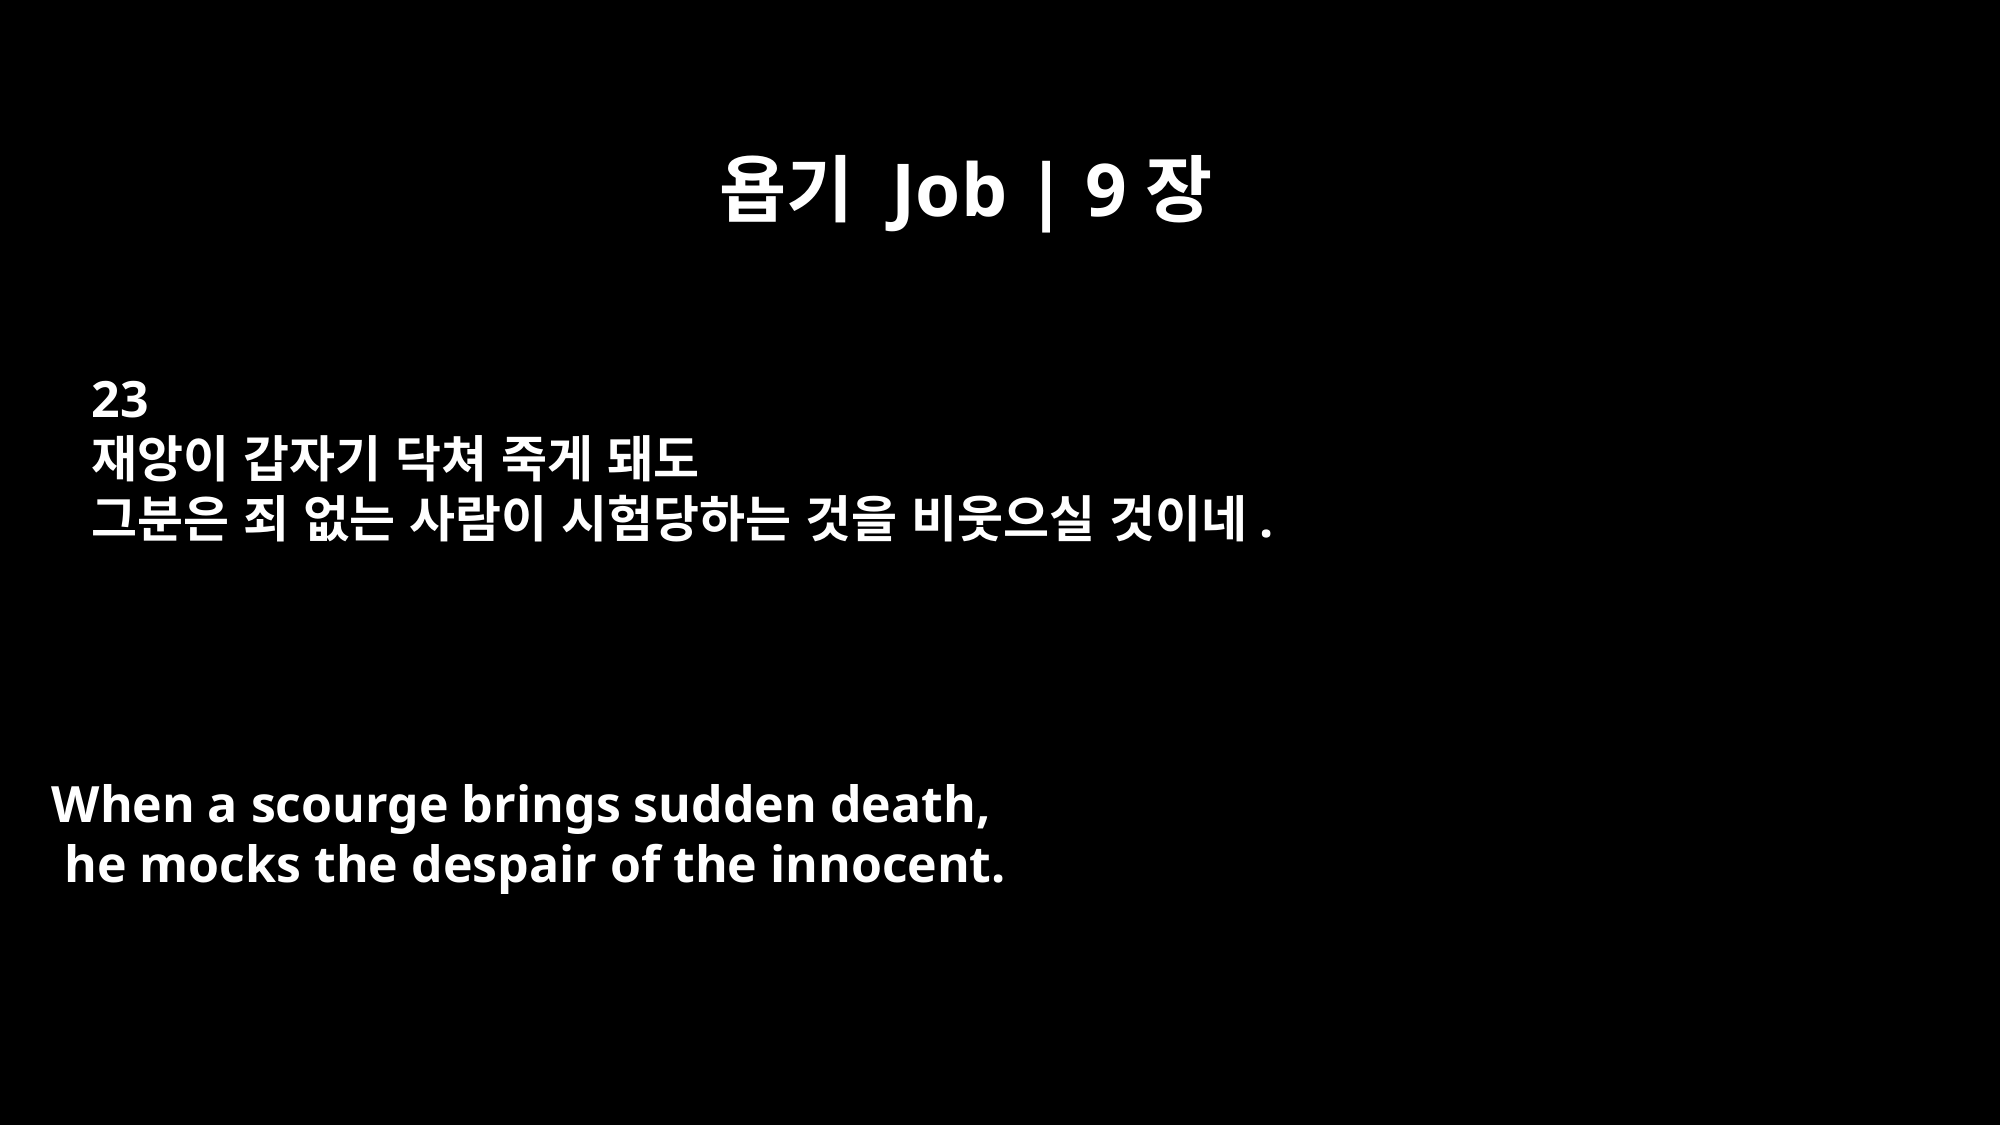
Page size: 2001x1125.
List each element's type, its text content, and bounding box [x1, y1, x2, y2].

text_box When a scourge brings sudden death, he mocks the despair of the innocent. [36, 764, 1022, 900]
text_box 23 재앙이 갑자기 닥쳐 죽게 돼도 그분은 죄 없는 사람이 시험당하는 것을 비웃으실 것이네. [76, 359, 1289, 555]
text_box 욥기 Job | 9장 [704, 136, 1228, 239]
